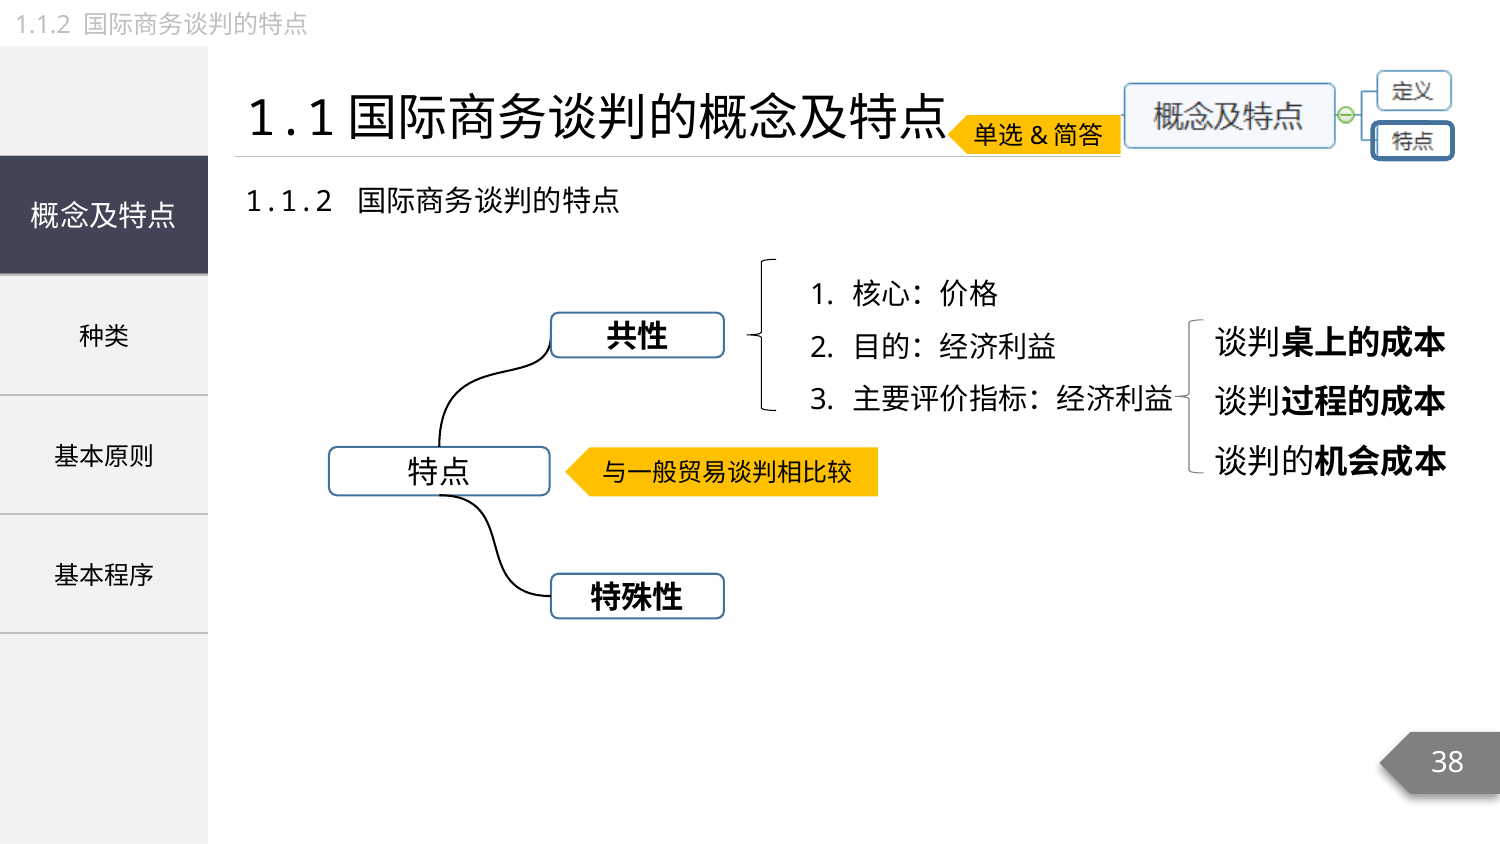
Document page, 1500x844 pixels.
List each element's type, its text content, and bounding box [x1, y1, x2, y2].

text_box [0, 46, 209, 156]
table_cell 种类 [0, 276, 208, 394]
text_box [0, 274, 209, 844]
table_cell 基本程序 [0, 515, 208, 632]
picture [1121, 61, 1460, 171]
text_box [746, 258, 777, 412]
text_box 核心：价格 目的：经济利益 主要评价指标：经济利益 [798, 252, 1243, 422]
text_box 1.1.2 国际商务谈判的特点 [0, 1, 480, 46]
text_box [328, 312, 724, 619]
text_box [1174, 319, 1203, 474]
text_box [0, 156, 430, 274]
table_cell 基本原则 [0, 396, 208, 513]
text_box 与一般贸易谈判相比较 [724, 447, 878, 497]
text_box 38 [1379, 731, 1500, 794]
text_box 谈判桌上的成本 谈判过程的成本 谈判的机会成本 [1203, 295, 1480, 487]
text_box 1.1国际商务谈判的概念及特点 [234, 80, 960, 152]
text_box 1.1.2 国际商务谈判的特点 [430, 176, 632, 223]
text_box 单选&简答 [947, 115, 1121, 154]
